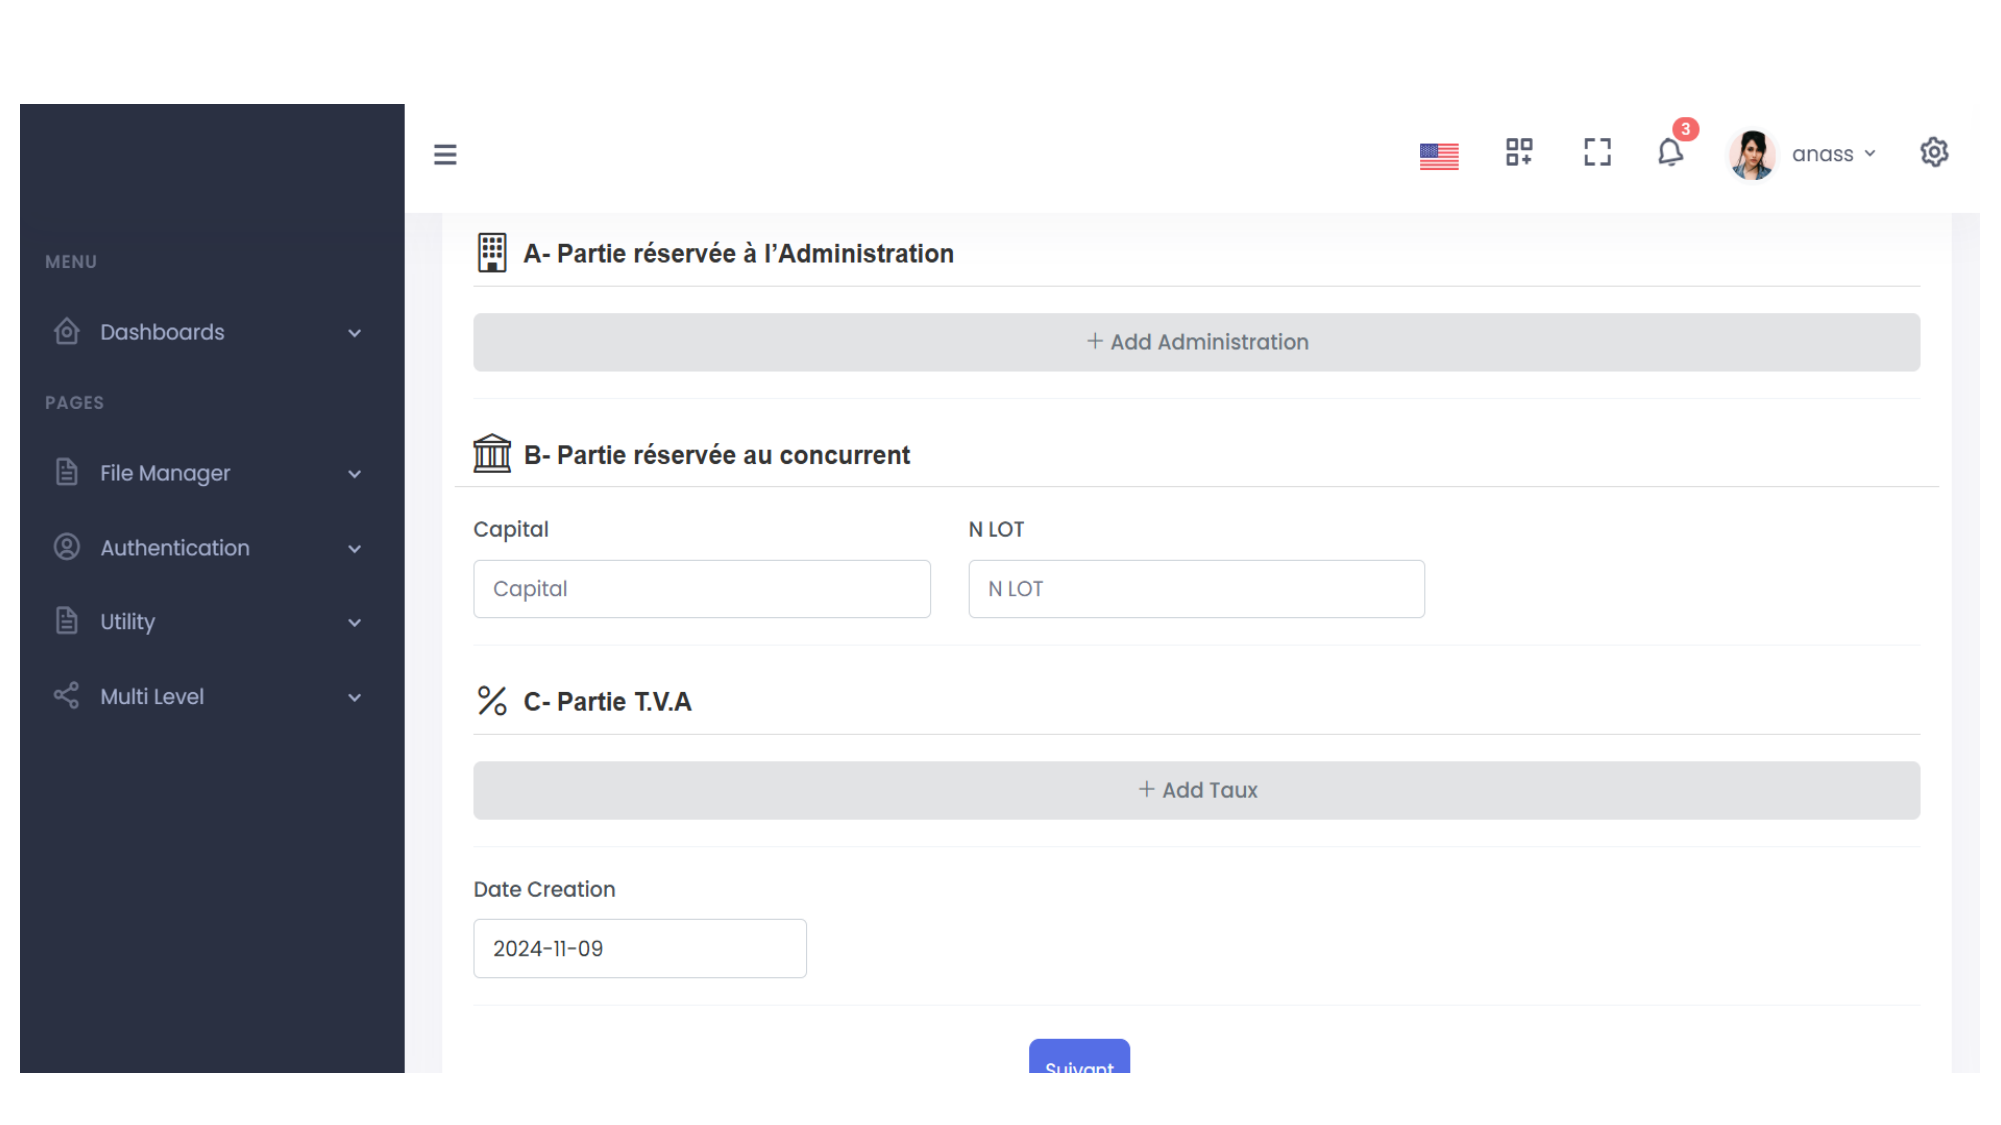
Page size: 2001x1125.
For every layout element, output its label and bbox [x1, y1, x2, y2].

picture [20, 103, 1980, 1074]
